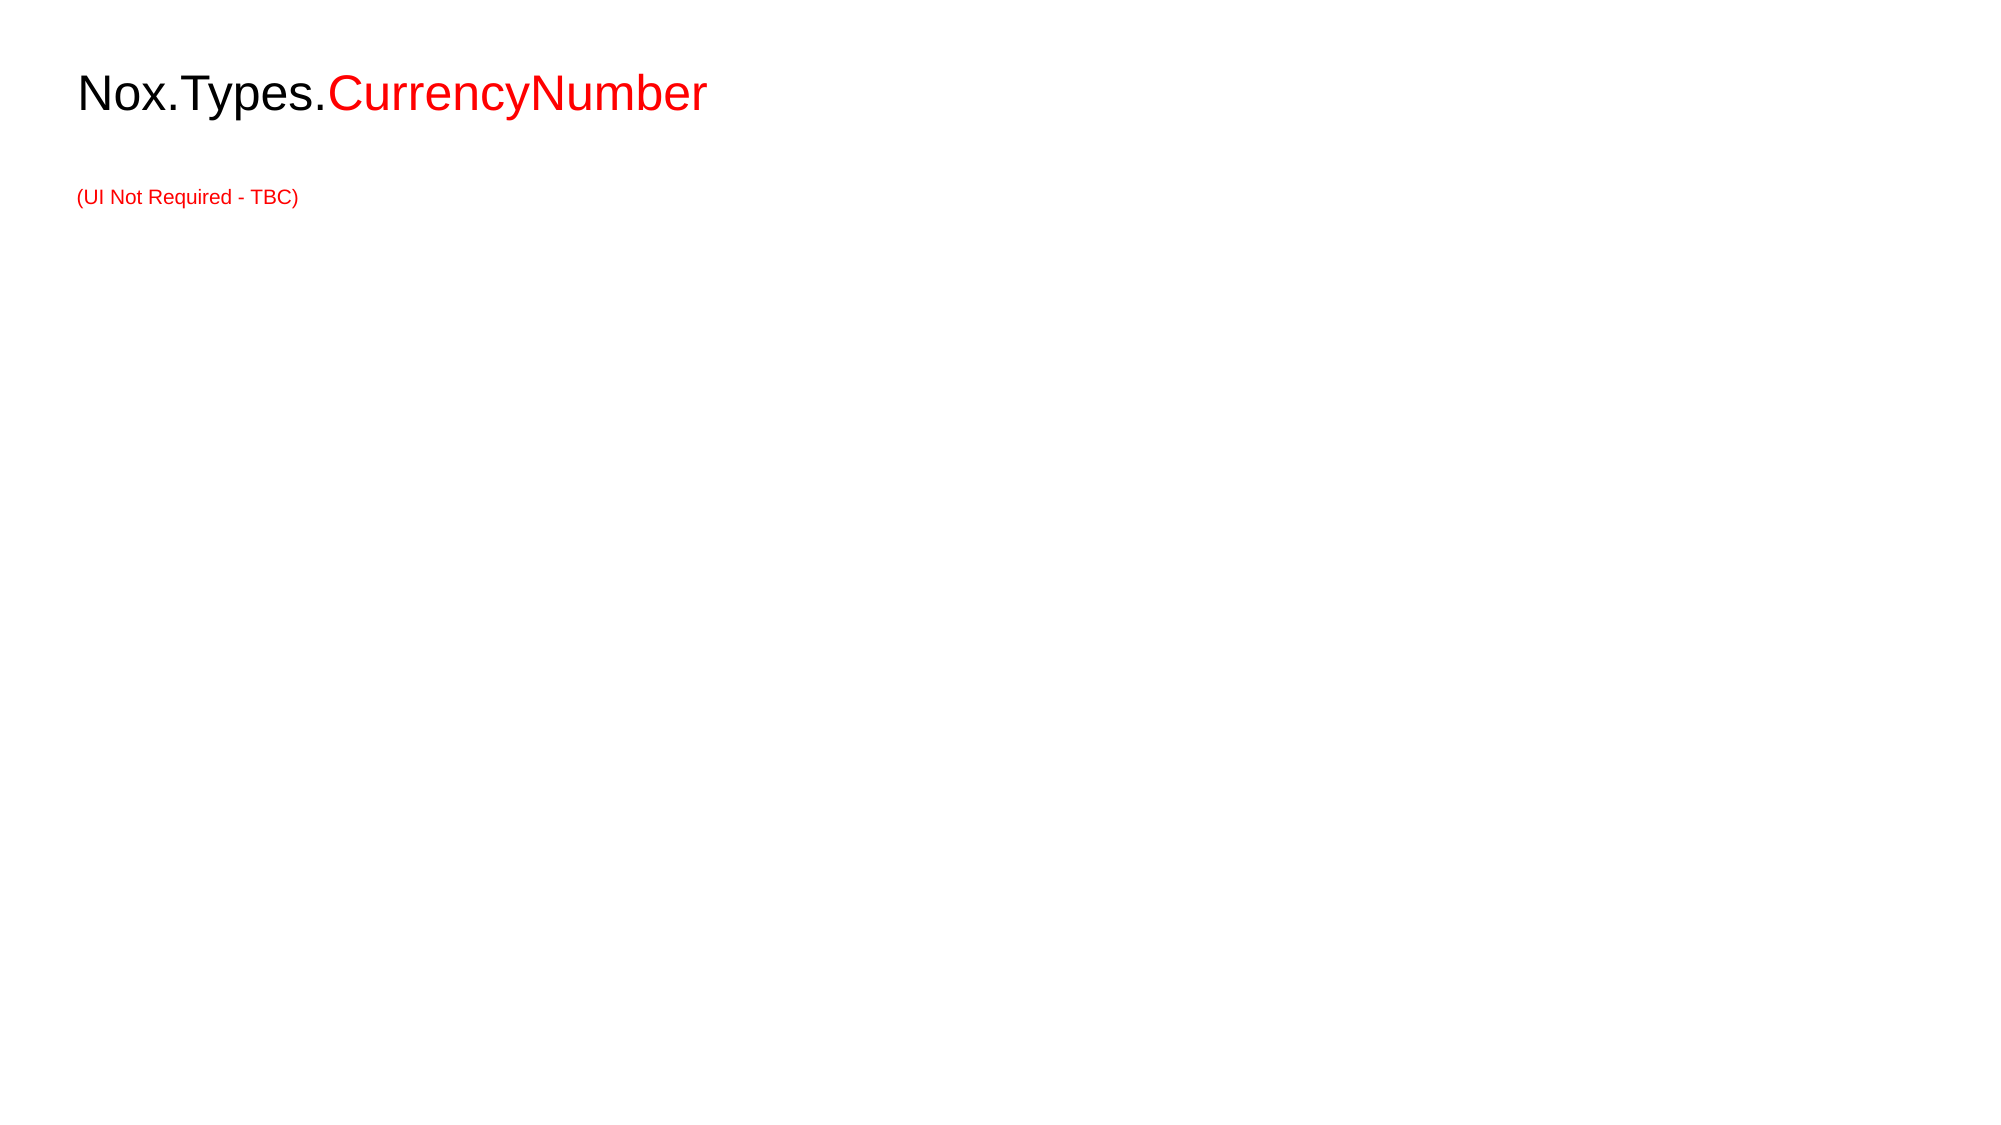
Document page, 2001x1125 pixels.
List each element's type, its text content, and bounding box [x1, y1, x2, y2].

title Nox.Types.CurrencyNumber [62, 59, 1600, 154]
text_box (UI Not Required - TBC) [61, 171, 320, 213]
